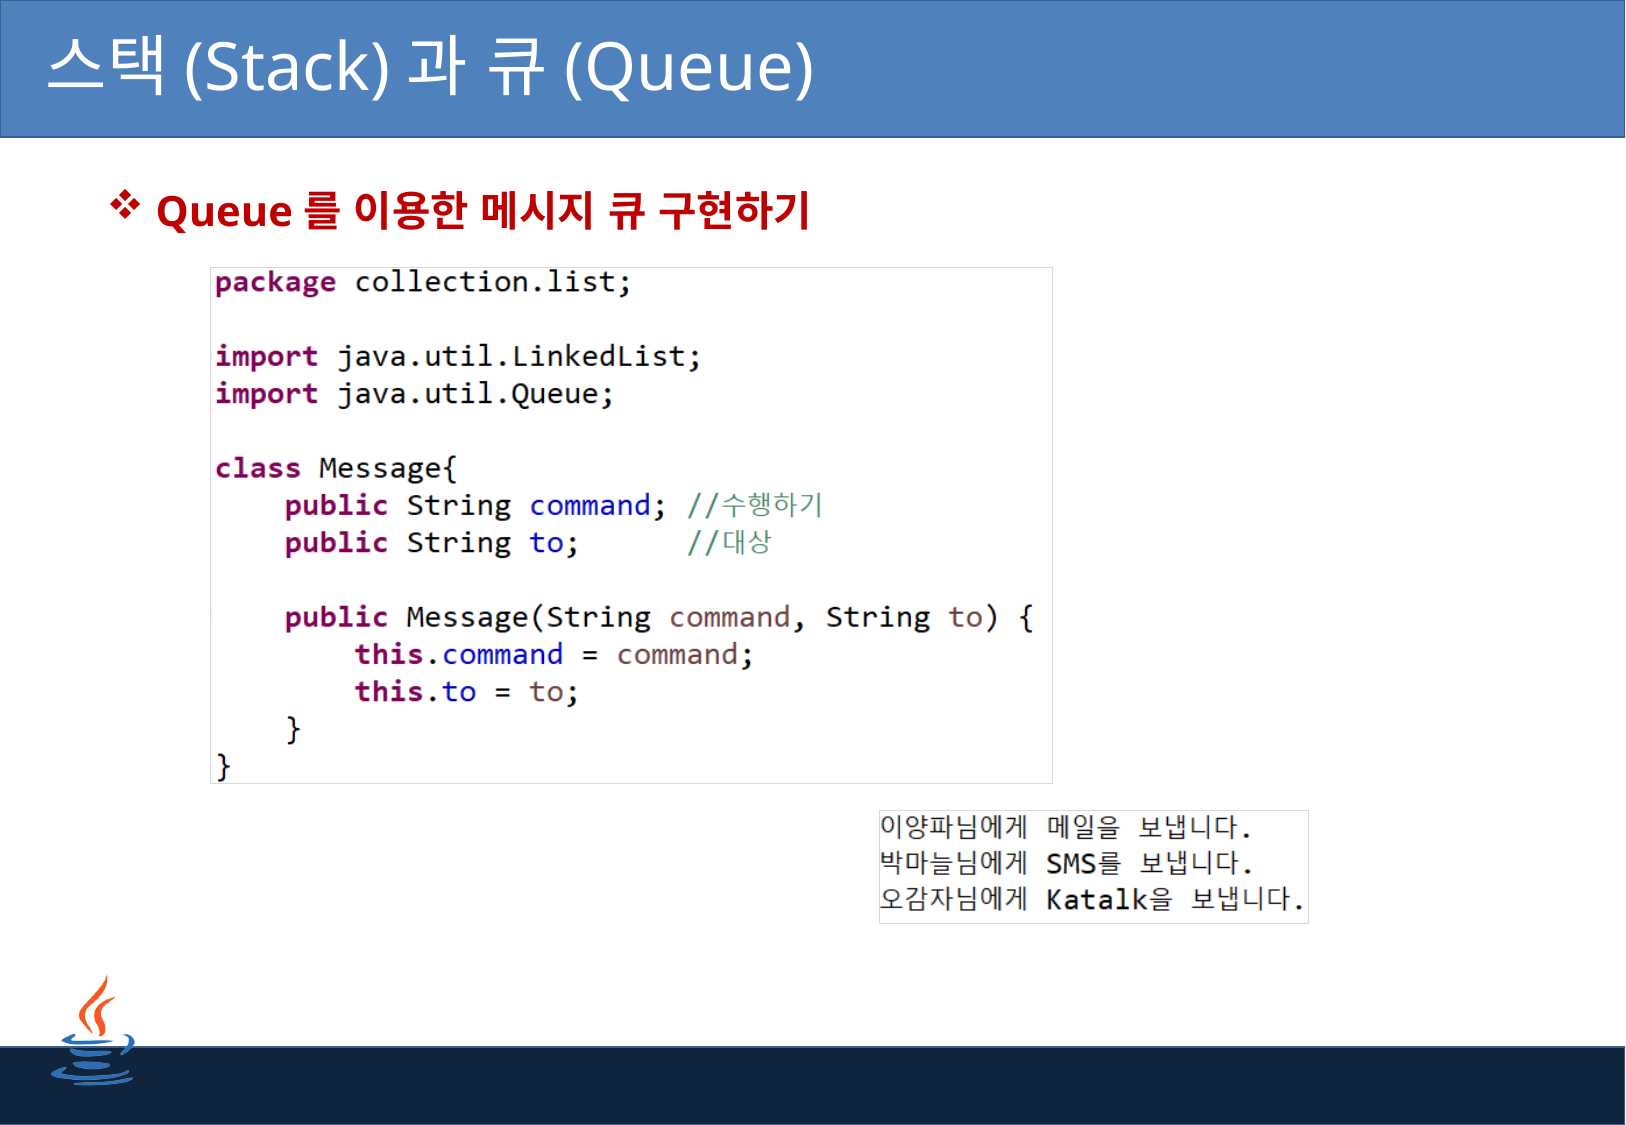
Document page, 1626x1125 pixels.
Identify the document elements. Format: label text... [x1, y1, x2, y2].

text_box Queue를 이용한 메시지 큐 구현하기 [91, 152, 1085, 243]
picture [38, 973, 151, 1086]
picture [209, 266, 1053, 784]
picture [879, 810, 1309, 924]
text_box 스택(Stack)과 큐(Queue) [0, 16, 1018, 157]
